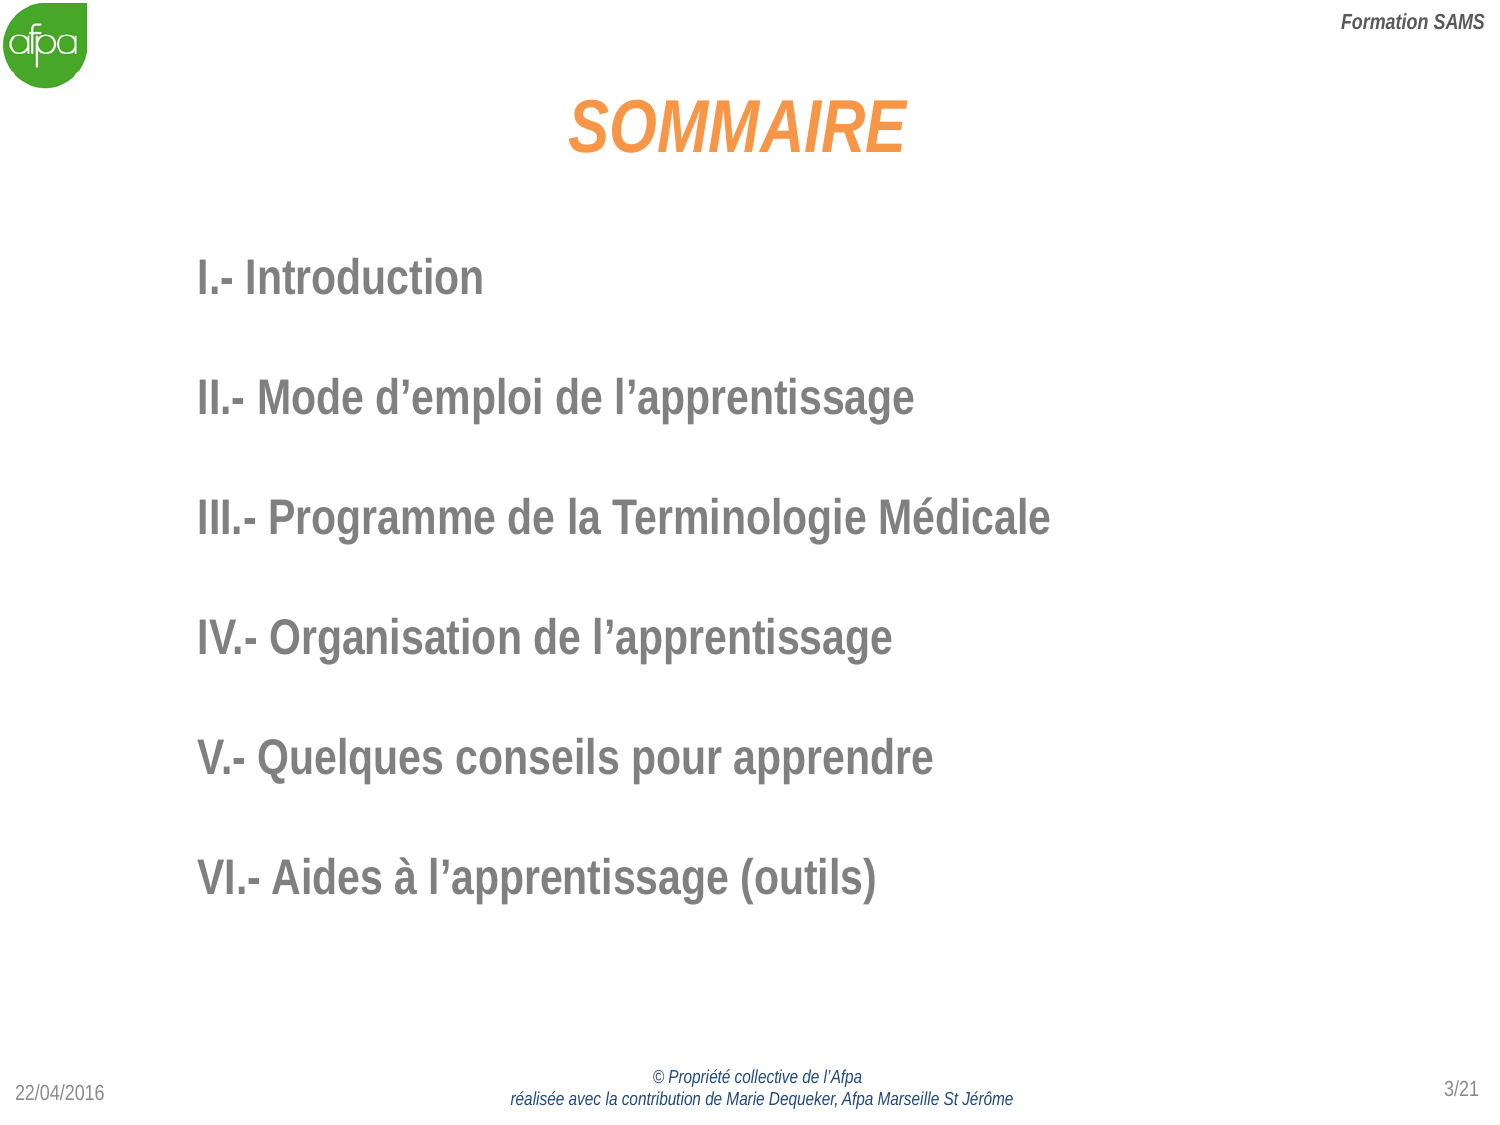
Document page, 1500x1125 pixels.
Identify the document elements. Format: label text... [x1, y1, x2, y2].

text_box I.- Introduction II.- Mode d’emploi de l’apprentissage III.- Programme de la Terminologie Médicale IV.- Organisation de l’apprentissage V.- Quelques conseils pour apprendre VI.- Aides à l’apprentissage (outils) [182, 237, 1353, 913]
picture [0, 0, 90, 90]
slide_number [0, 1070, 183, 1114]
slide_number 3/21 [1411, 1057, 1495, 1118]
title SOMMAIRE [360, 48, 1117, 197]
